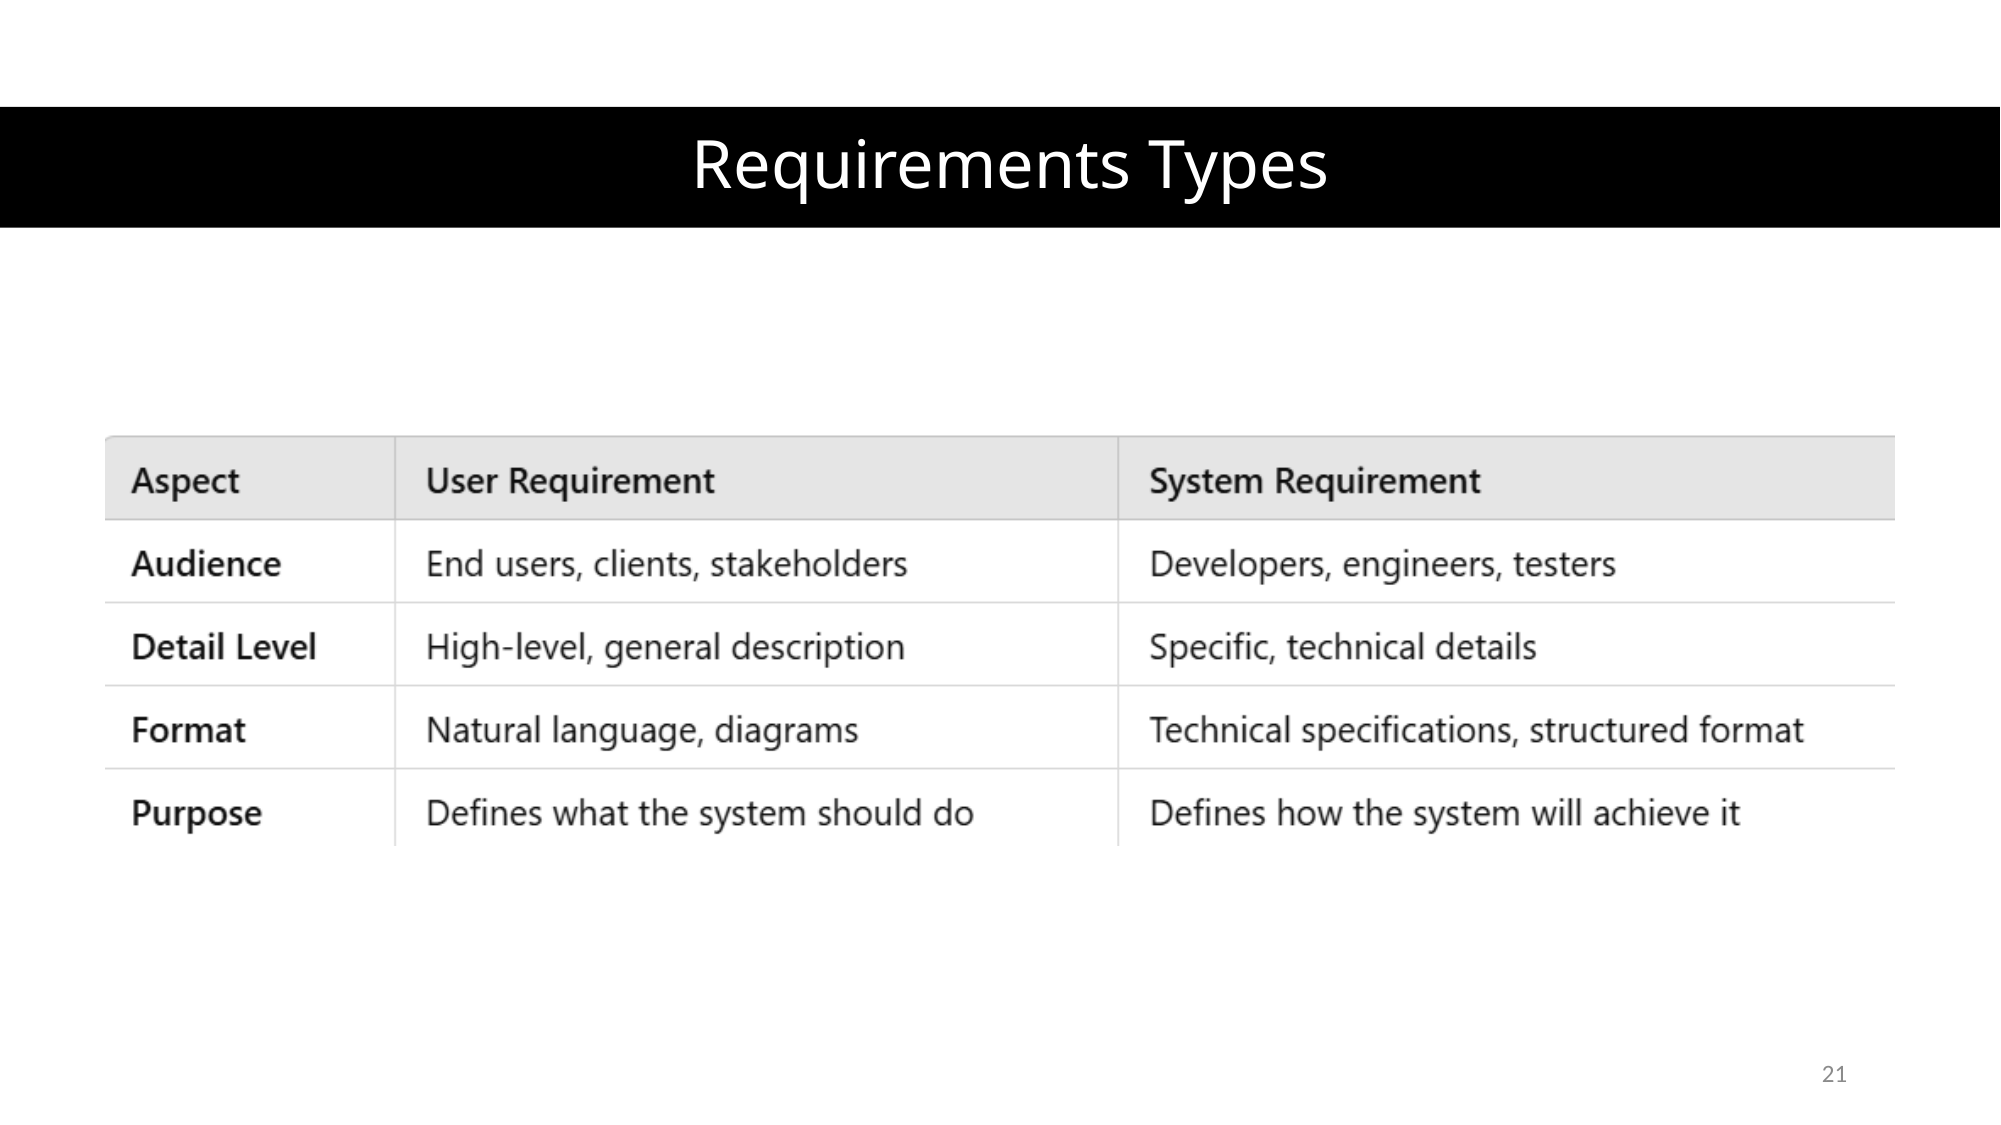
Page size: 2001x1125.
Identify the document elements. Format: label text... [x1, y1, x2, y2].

picture [105, 424, 1895, 846]
title Requirements Types [91, 105, 1931, 228]
text_box [0, 106, 2000, 229]
slide_number 21 [1412, 1042, 1863, 1103]
